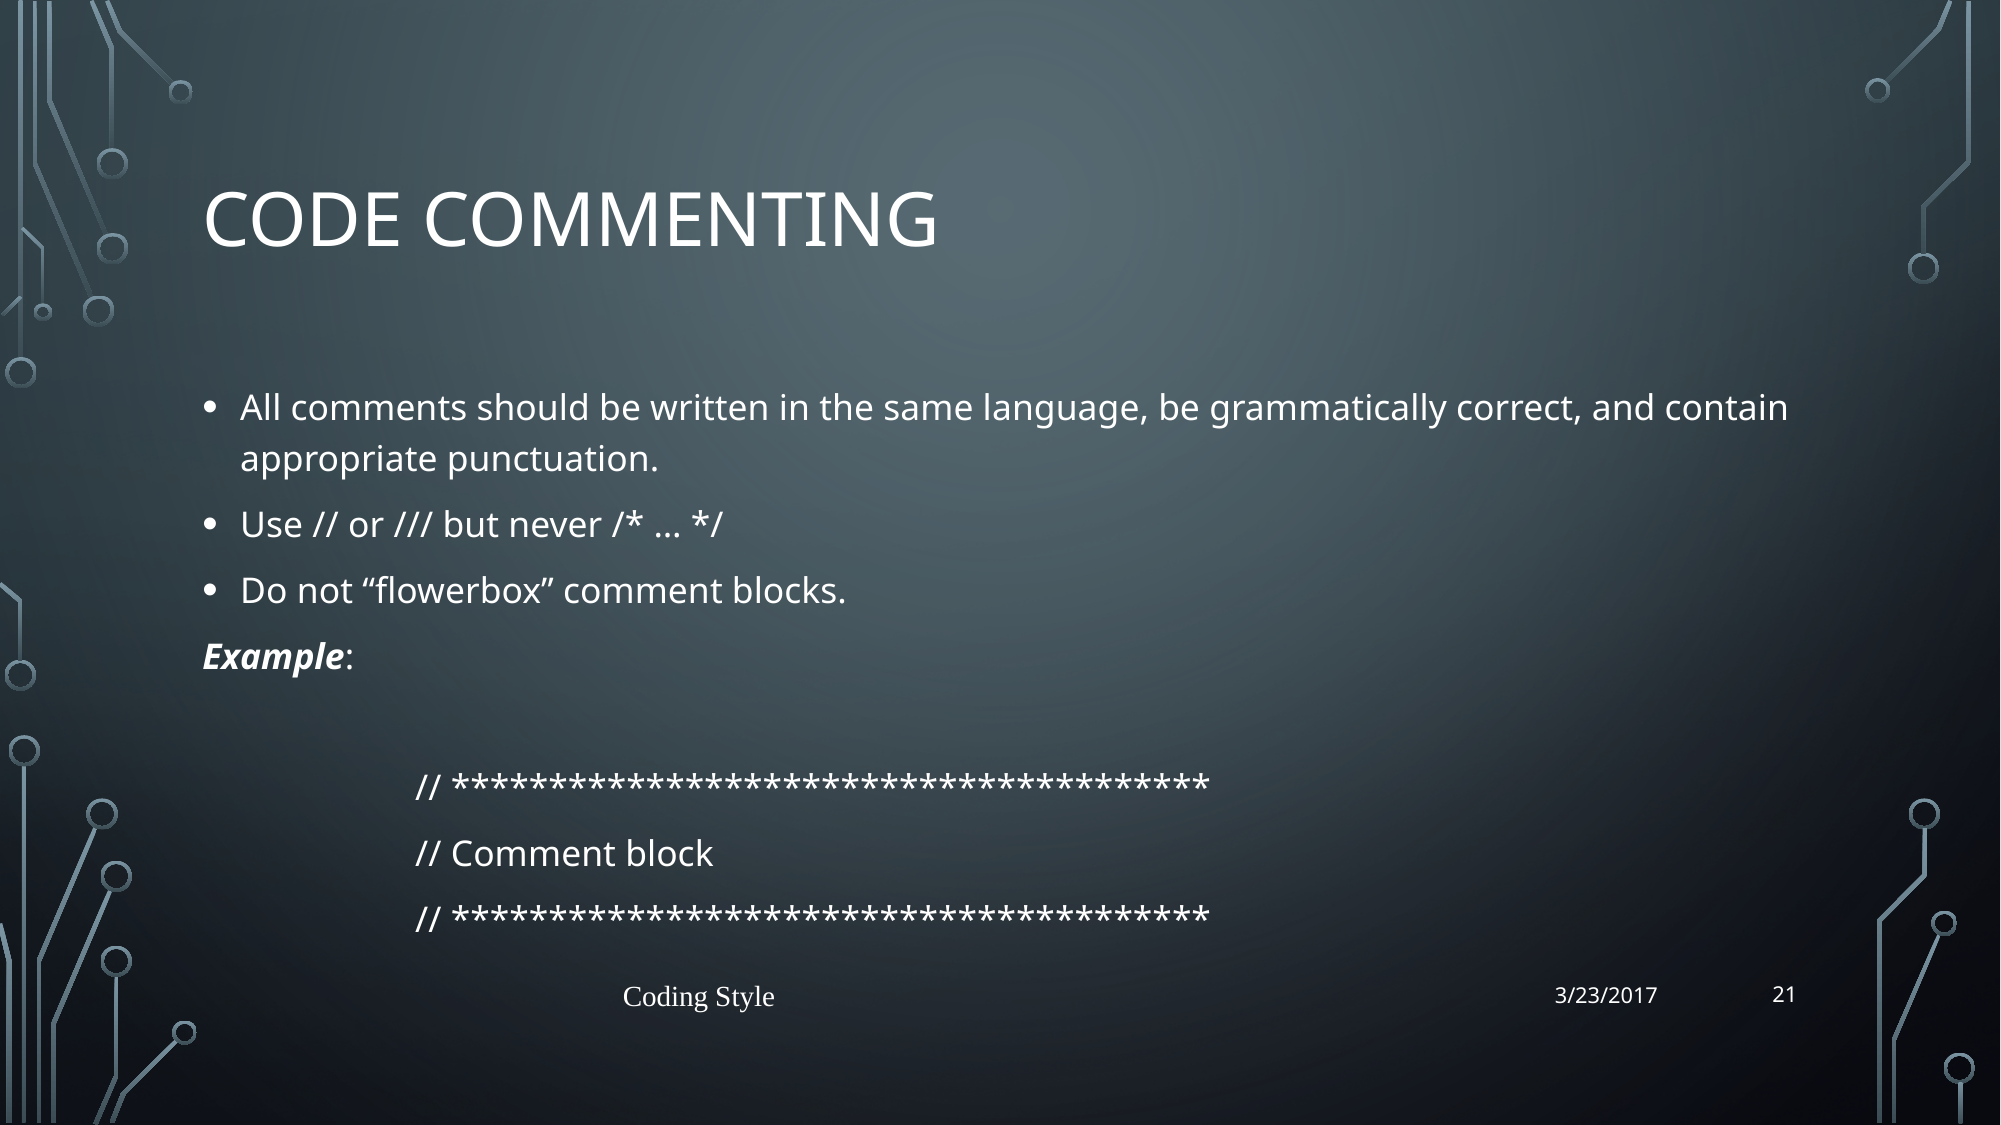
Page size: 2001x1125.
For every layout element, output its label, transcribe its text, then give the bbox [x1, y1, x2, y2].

footer Coding Style [187, 965, 1211, 1025]
list All comments should be written in the same language, be grammatically correct, and contain appropriate punctuation. Use // or /// but never /* … */ Do not “flowerbox” comment blocks. Example: // *************************************** // Comment block // *************************************** [187, 369, 1813, 950]
title Code Commenting [187, 101, 1813, 344]
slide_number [1223, 965, 1674, 1025]
slide_number 21 [1685, 965, 1813, 1025]
